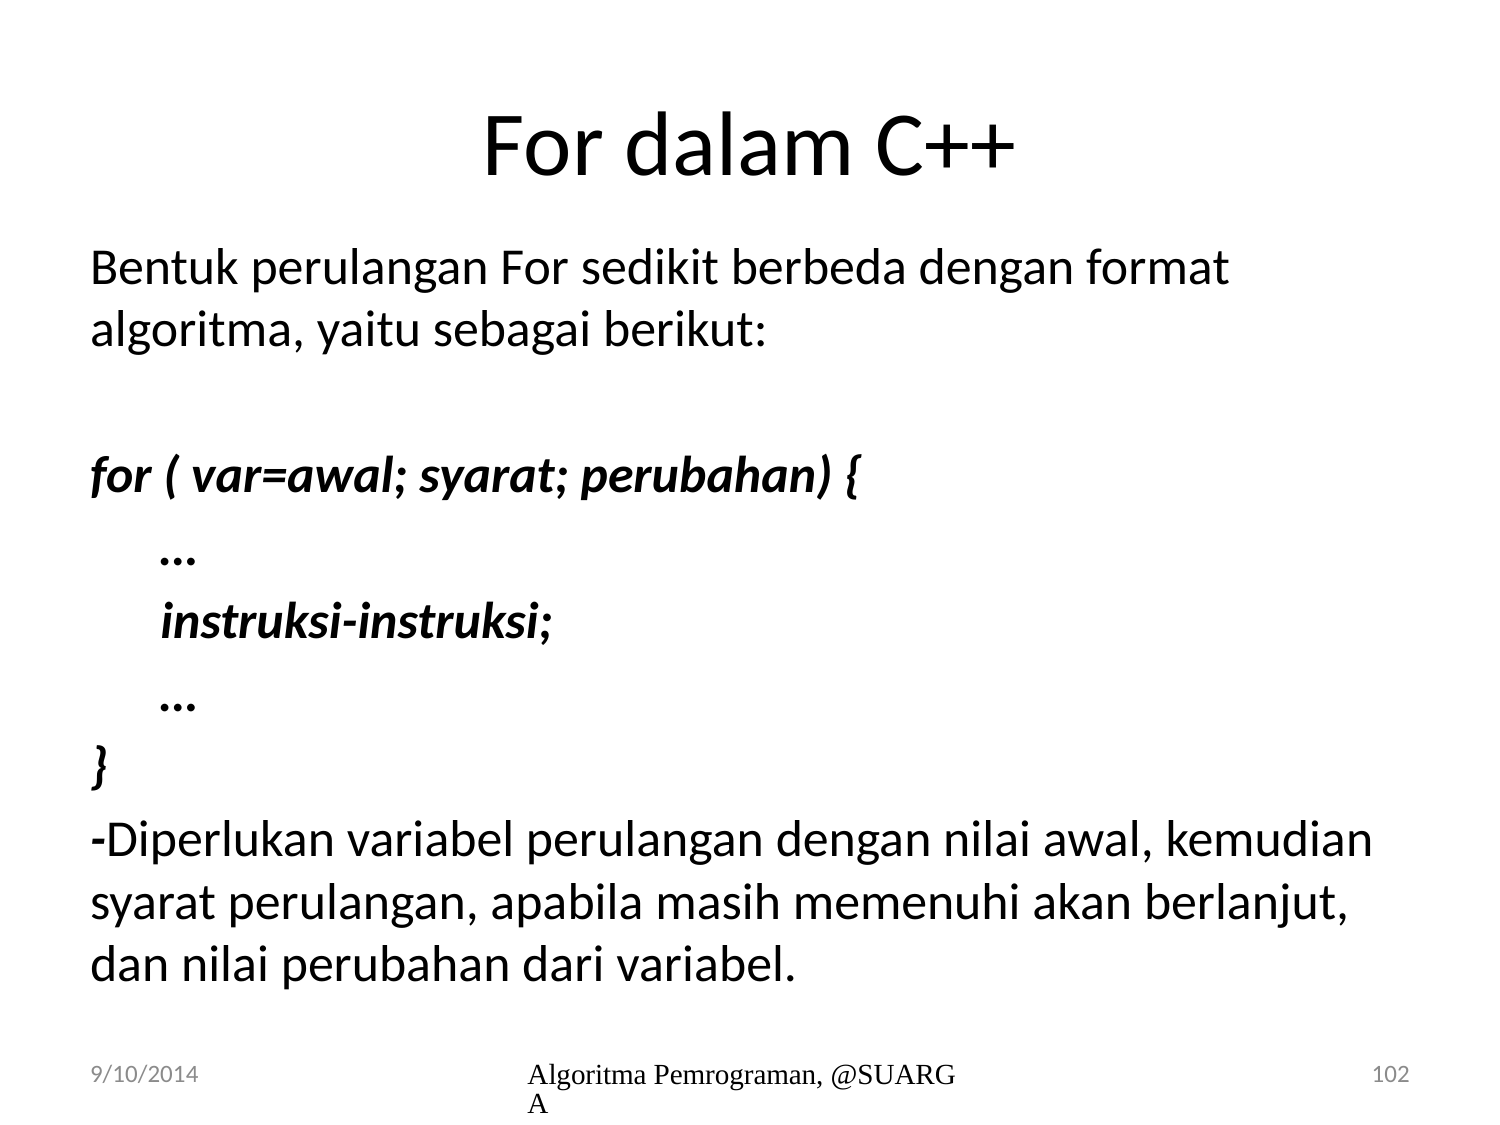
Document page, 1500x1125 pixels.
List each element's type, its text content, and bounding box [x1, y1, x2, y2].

title For dalam C++ [75, 45, 1425, 224]
slide_number 102 [1074, 1042, 1425, 1103]
footer Algoritma Pemrograman, @SUARGA [512, 1042, 988, 1103]
list Bentuk perulangan For sedikit berbeda dengan format algoritma, yaitu sebagai berikut: for ( var=awal; syarat; perubahan) { … instruksi-instruksi; … } -Diperlukan variabel perulangan dengan nilai awal, kemudian syarat perulangan, apabila masih memenuhi akan berlanjut, dan nilai perubahan dari variabel. [75, 224, 1425, 1005]
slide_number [75, 1042, 425, 1103]
